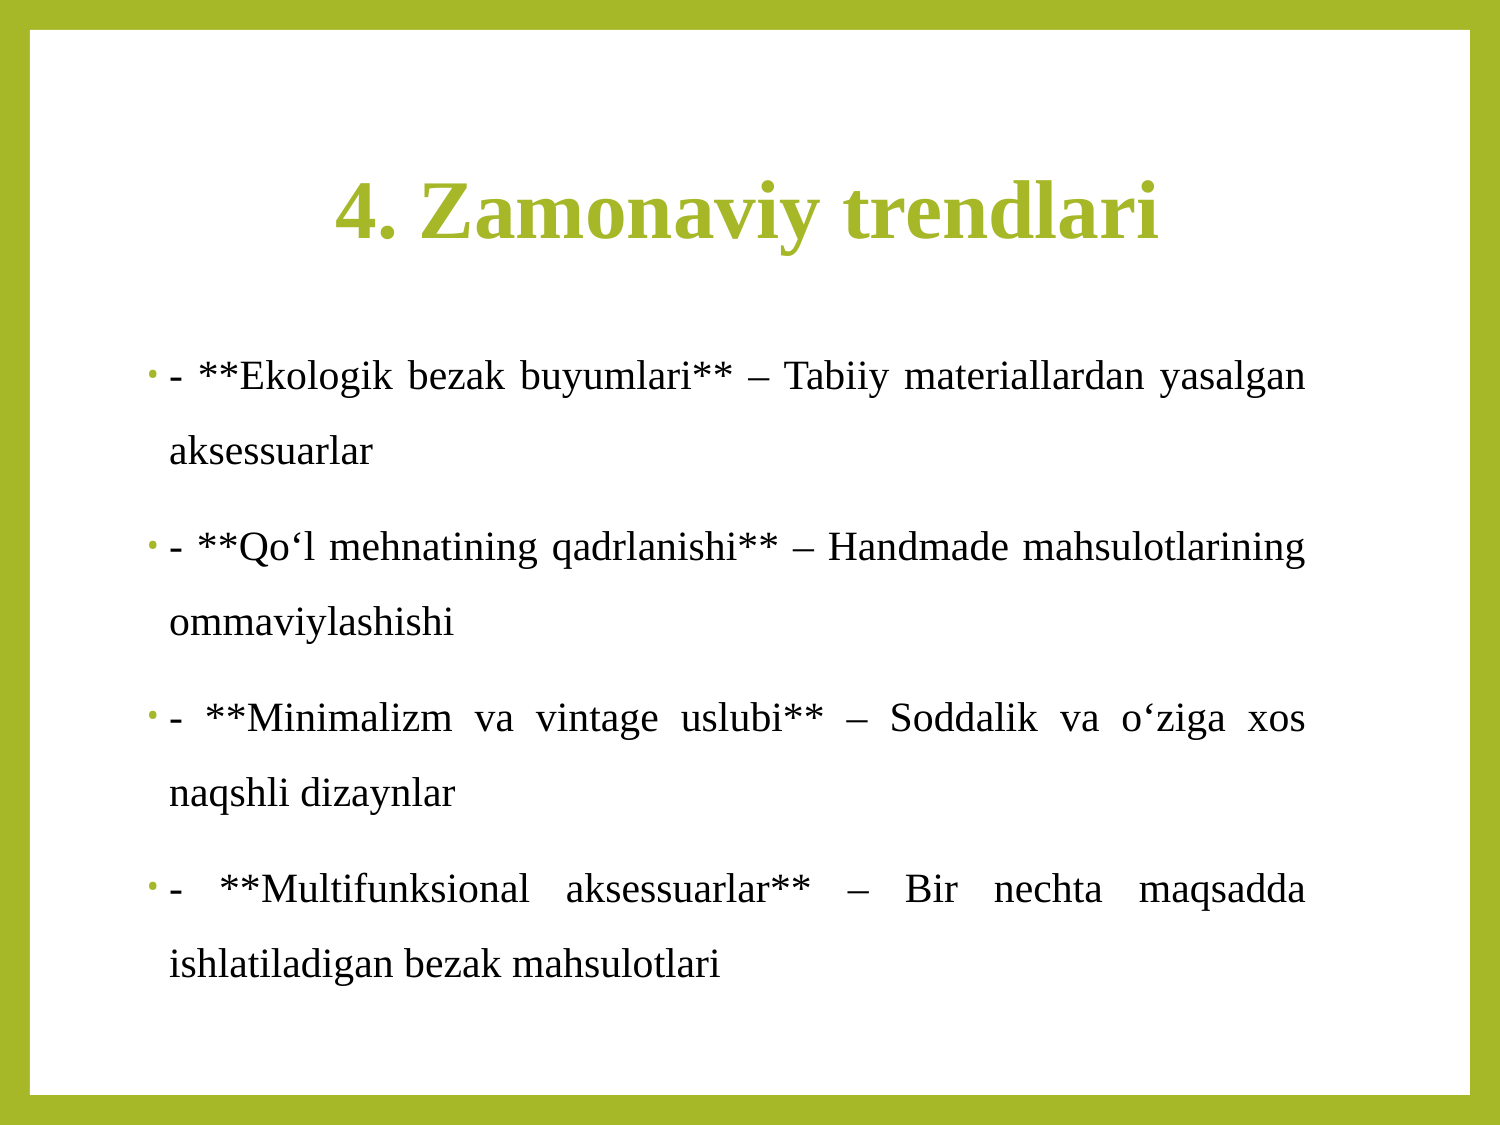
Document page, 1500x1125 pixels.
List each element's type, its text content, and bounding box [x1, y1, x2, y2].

title 4. Zamonaviy trendlari [140, 99, 1356, 323]
list - **Ekologik bezak buyumlari** – Tabiiy materiallardan yasalgan aksessuarlar - **Qo‘l mehnatining qadrlanishi** – Handmade mahsulotlarining ommaviylashishi - **Minimalizm va vintage uslubi** – Soddalik va o‘ziga xos naqshli dizaynlar - **Multifunksional aksessuarlar** – Bir nechta maqsadda ishlatiladigan bezak mahsulotlari [126, 315, 1322, 1035]
